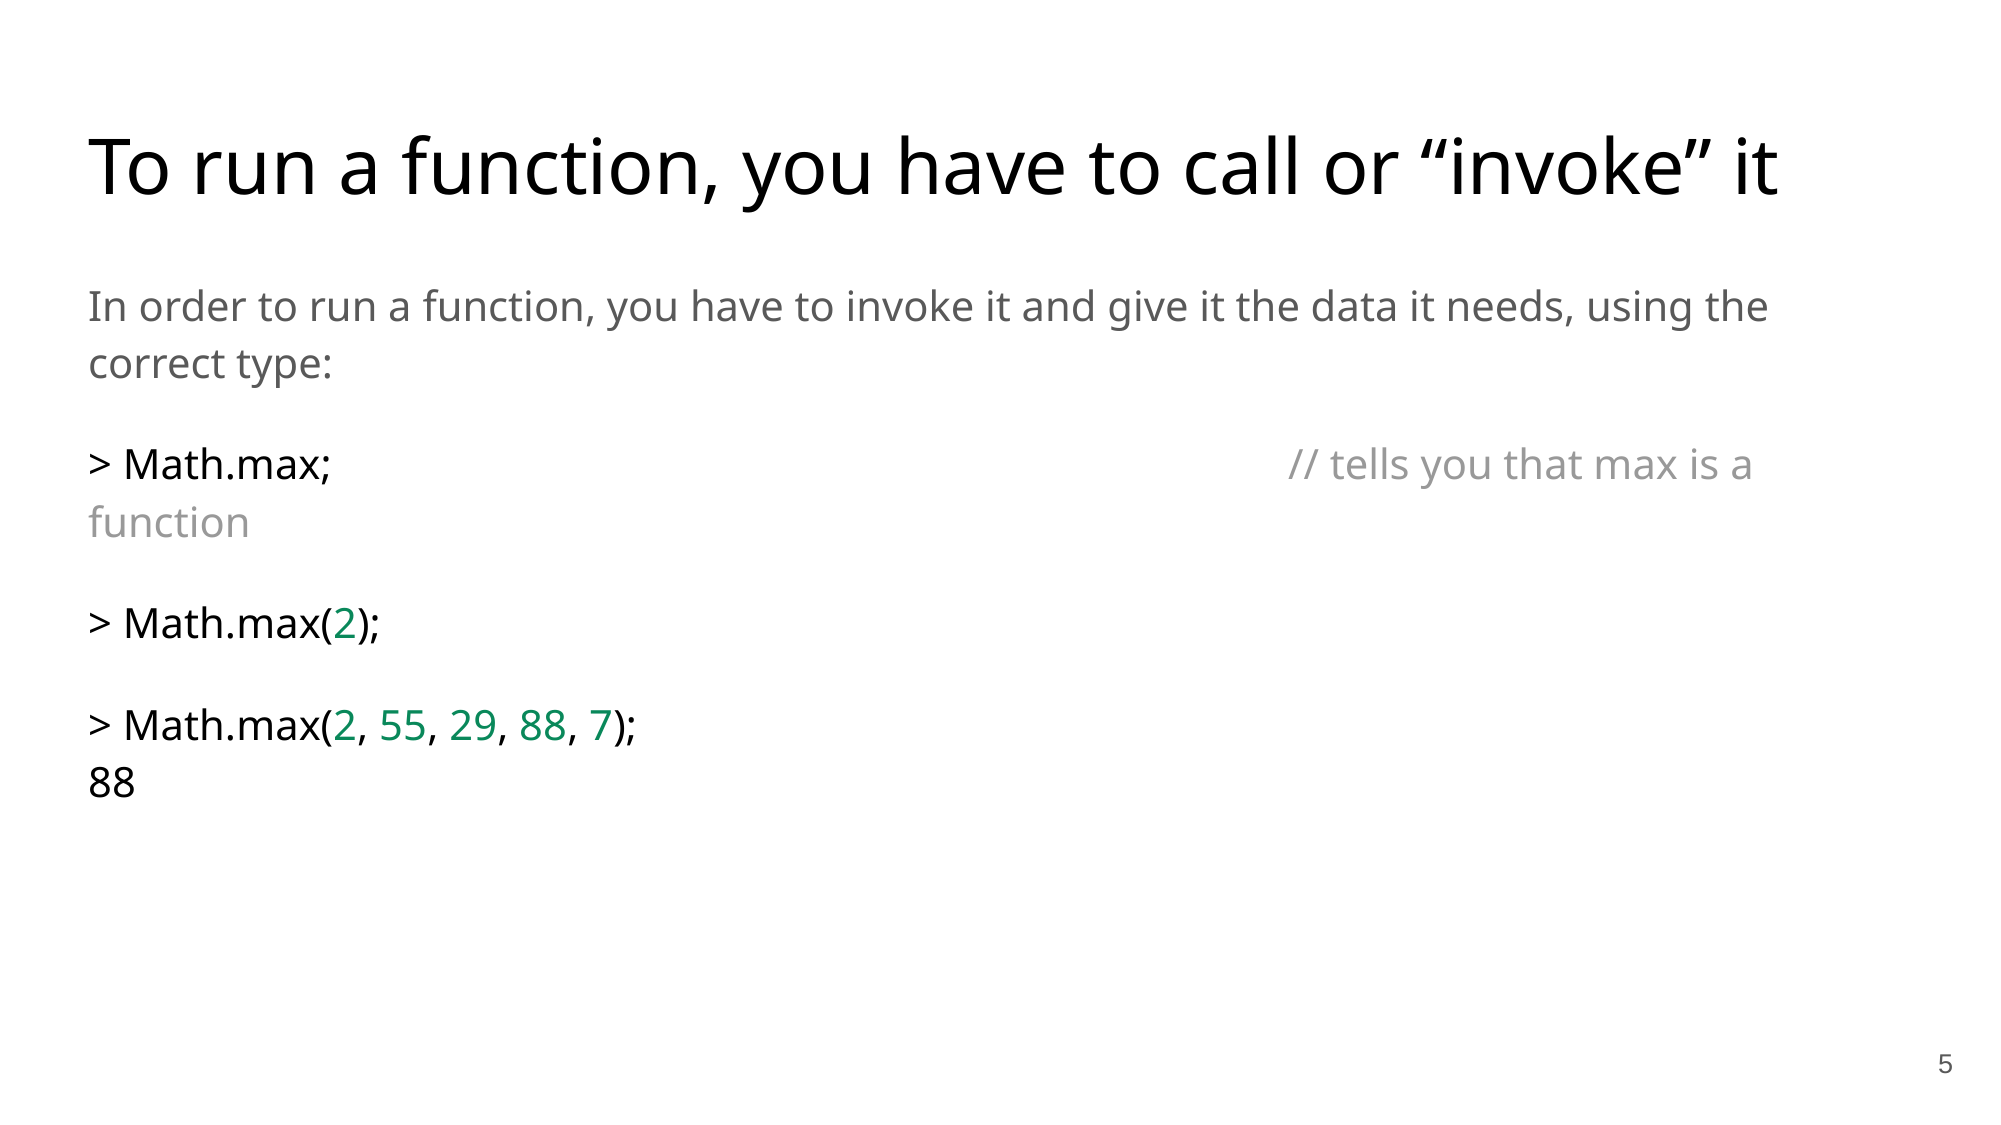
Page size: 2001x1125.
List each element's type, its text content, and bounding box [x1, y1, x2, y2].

title To run a function, you have to call or “invoke” it [68, 97, 1932, 223]
slide_number ‹#› [1853, 1019, 1974, 1106]
list In order to run a function, you have to invoke it and give it the data it needs, using the correct type: > Math.max; // tells you that max is a function > Math.max(2); > Math.max(2, 55, 29, 88, 7); 88 [68, 252, 1932, 1000]
